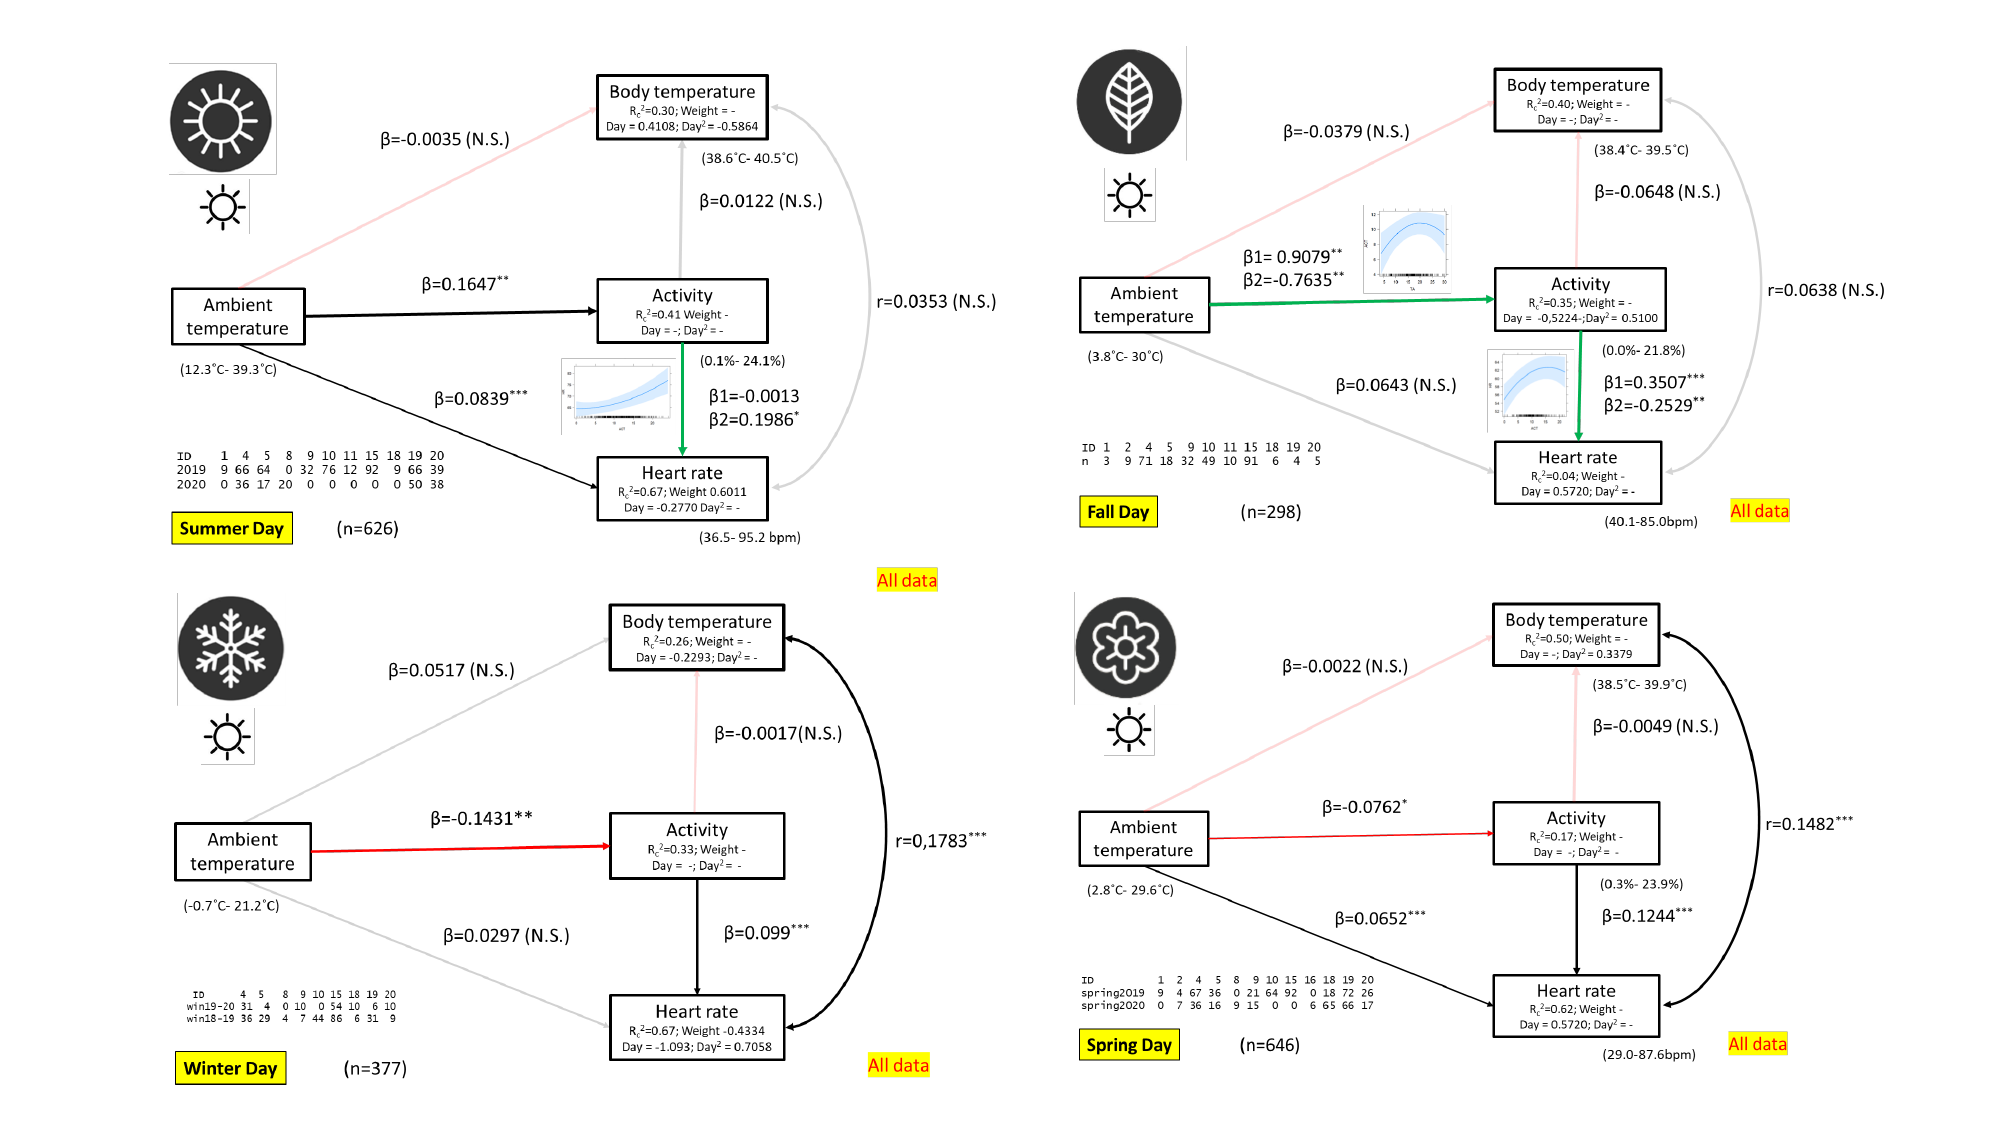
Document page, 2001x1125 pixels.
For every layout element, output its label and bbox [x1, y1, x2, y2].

picture [1073, 46, 1897, 539]
picture [1073, 586, 1865, 1073]
picture [167, 57, 1009, 1092]
